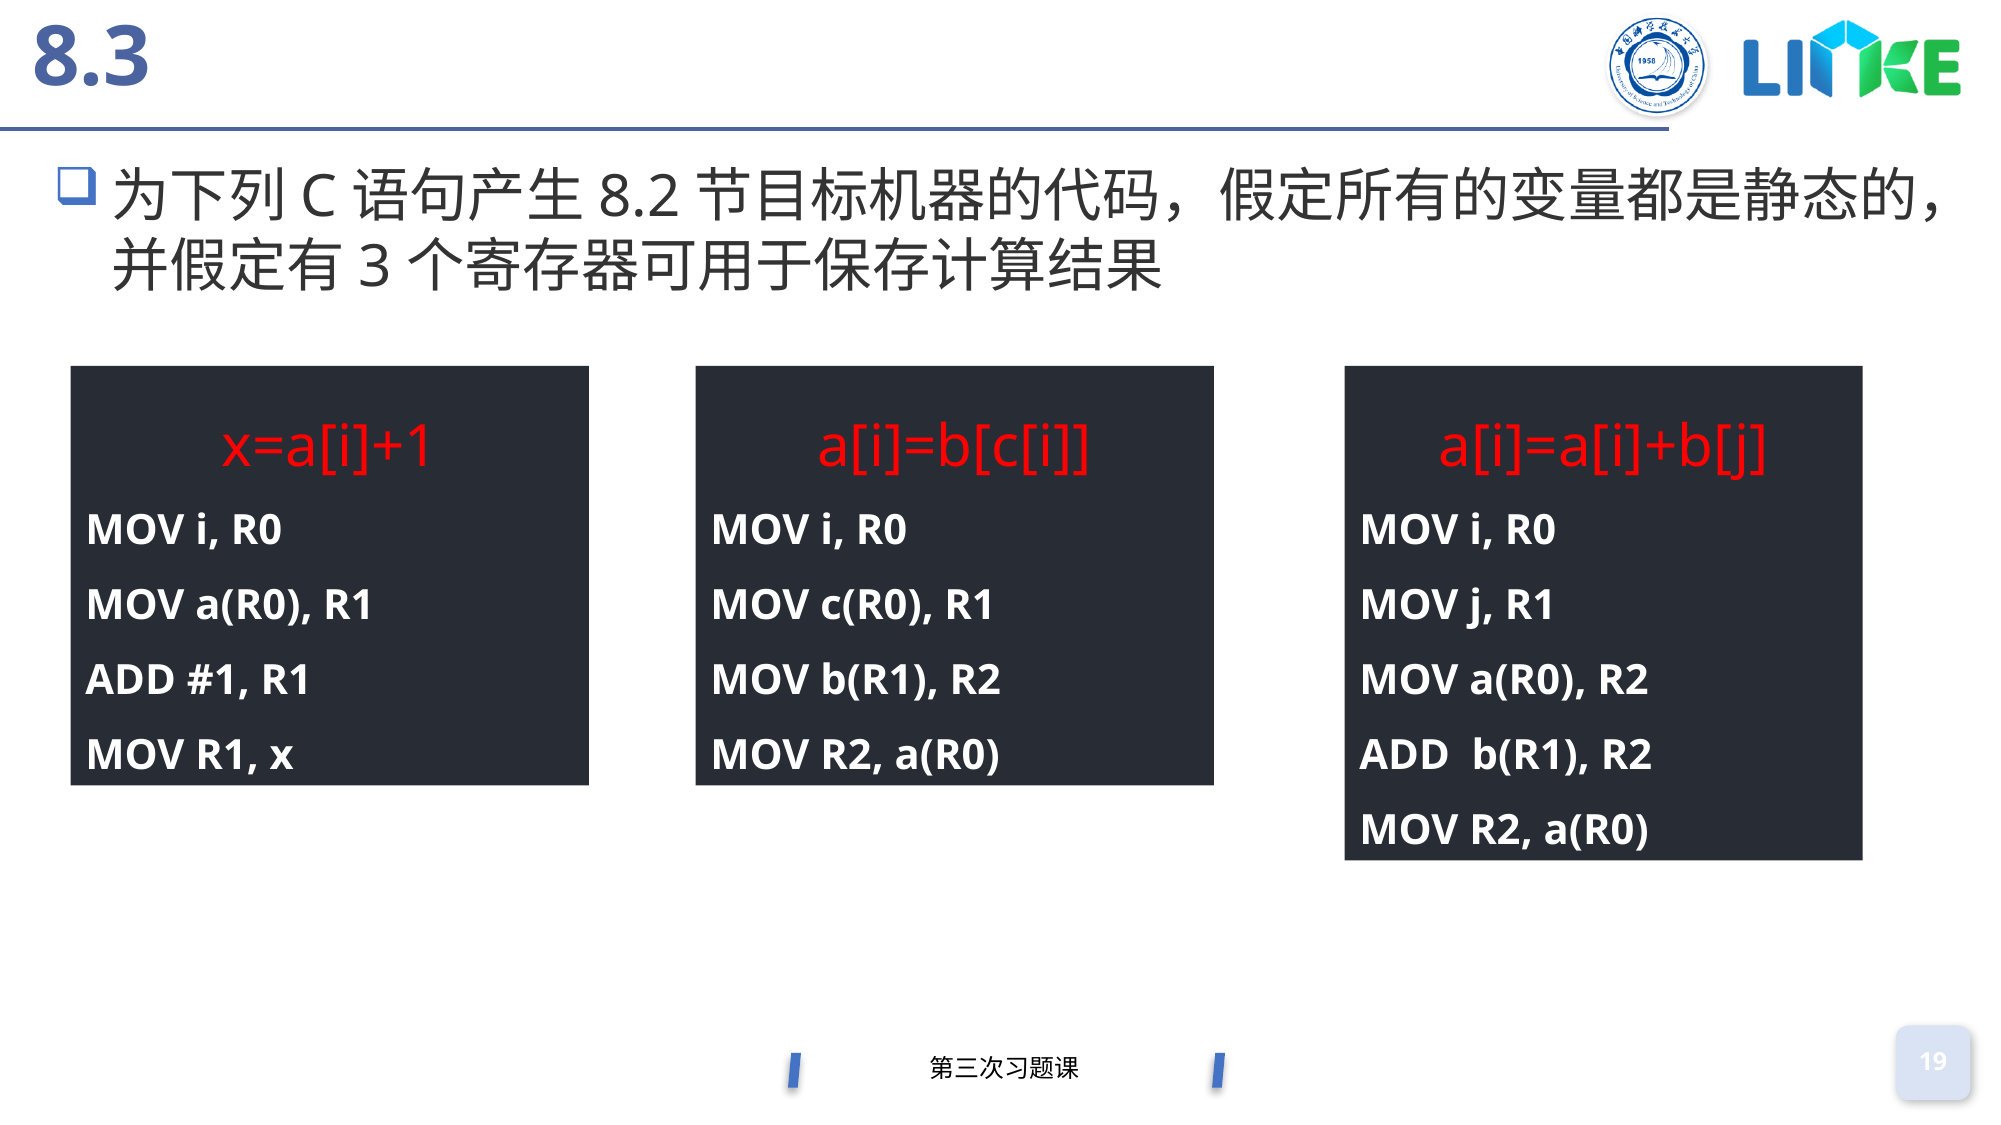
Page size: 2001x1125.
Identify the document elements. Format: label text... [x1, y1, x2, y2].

title 8.3 [17, 0, 1550, 117]
text_box x=a[i]+1 MOV i, R0 MOV a(R0), R1 ADD #1, R1 MOV R1, x [70, 365, 589, 786]
text_box a[i]=b[c[i]] MOV i, R0 MOV c(R0), R1 MOV b(R1), R2 MOV R2, a(R0) [695, 365, 1214, 786]
footer 第三次习题课 [670, 1040, 1345, 1101]
list 为下列C语句产生8.2节目标机器的代码，假定所有的变量都是静态的，并假定有3个寄存器可用于保存计算结果 [38, 150, 1962, 1020]
text_box a[i]=a[i]+b[j] MOV i, R0 MOV j, R1 MOV a(R0), R2 ADD b(R1), R2 MOV R2, a(R0) [1344, 365, 1863, 861]
picture [1603, 6, 1971, 122]
